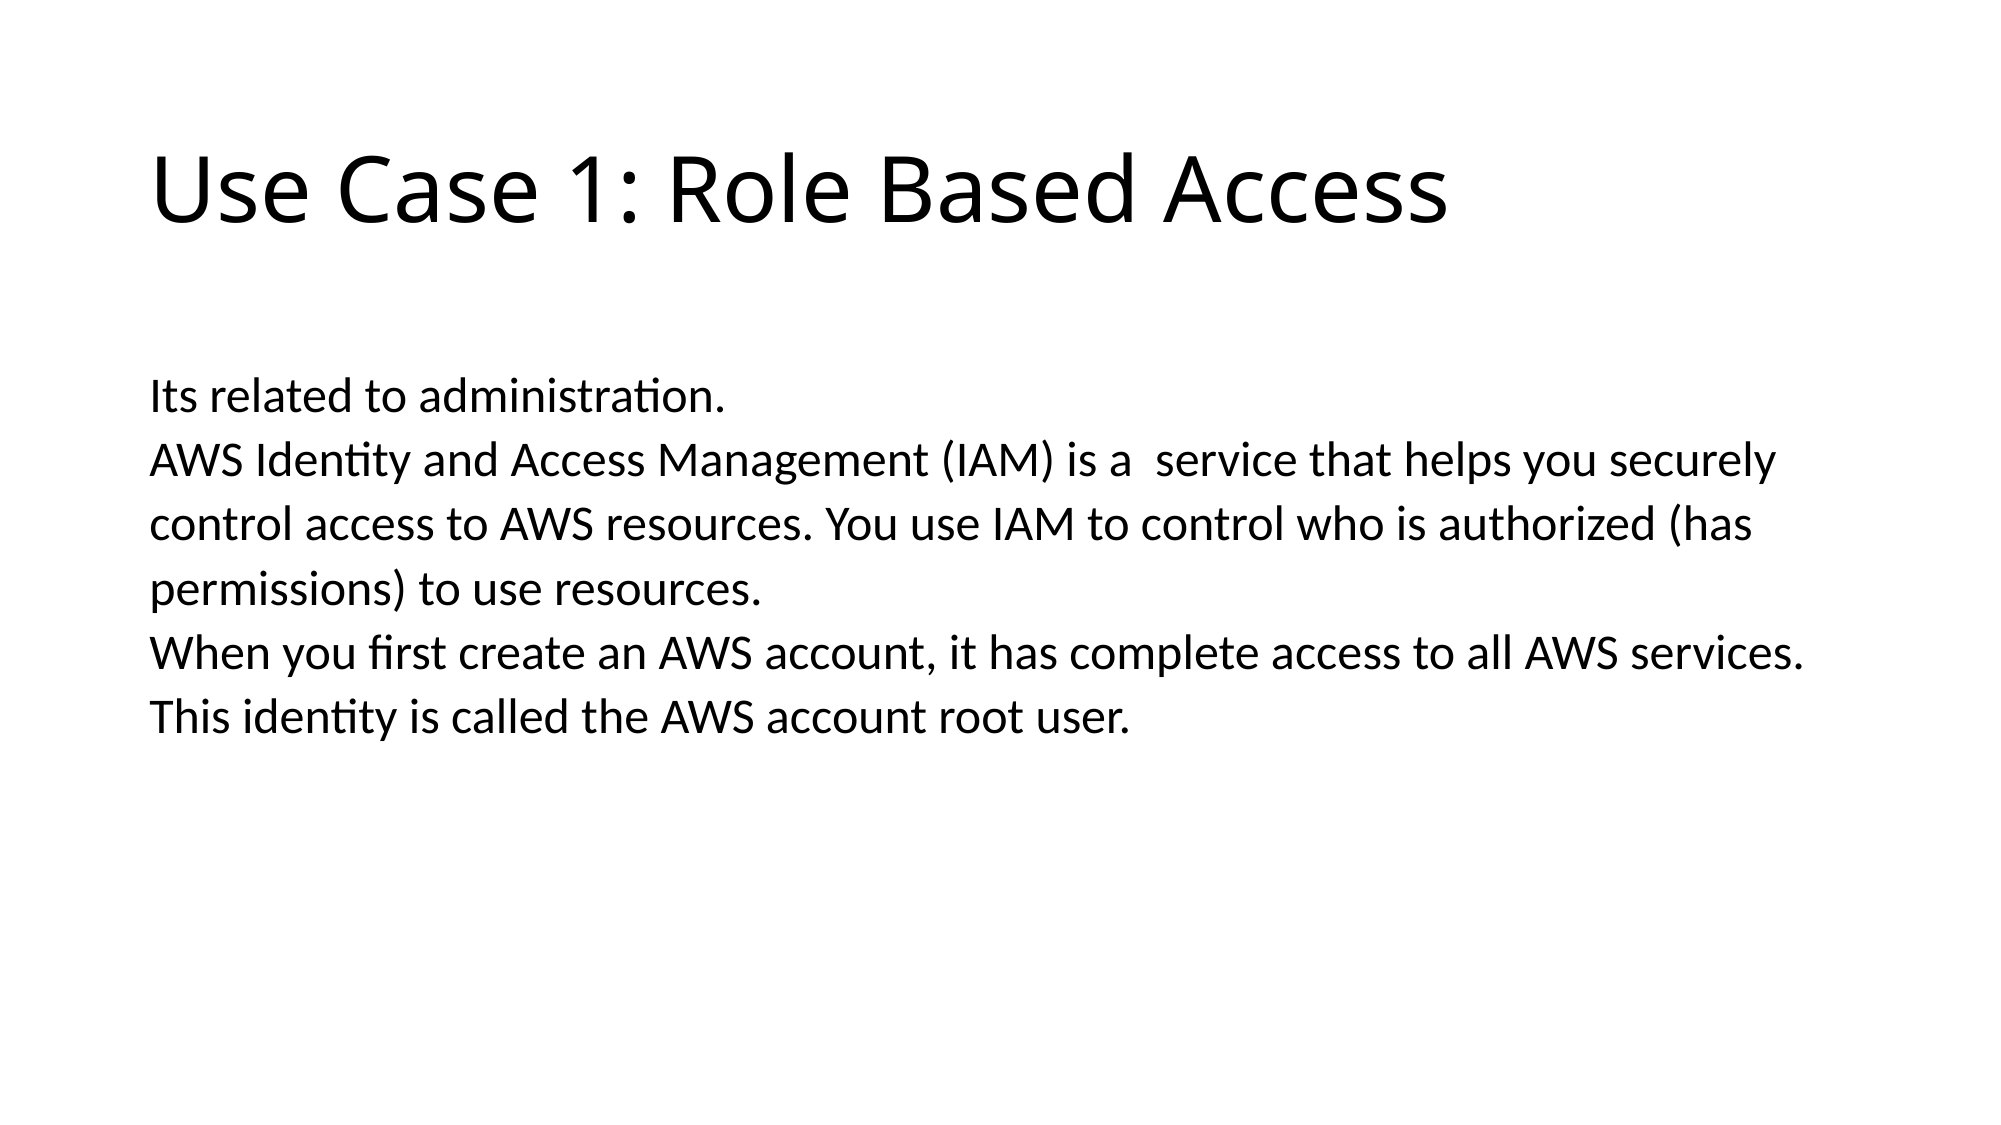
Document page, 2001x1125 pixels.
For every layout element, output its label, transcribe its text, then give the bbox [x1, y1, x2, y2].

title Use Case 1: Role Based Access Its related to administration. AWS Identity and Access Management (IAM) is a service that helps you securely control access to AWS resources. You use IAM to control who is authorized (has permissions) to use resources. When you first create an AWS account, it has complete access to all AWS services. This identity is called the AWS account root user. [134, 113, 1877, 861]
